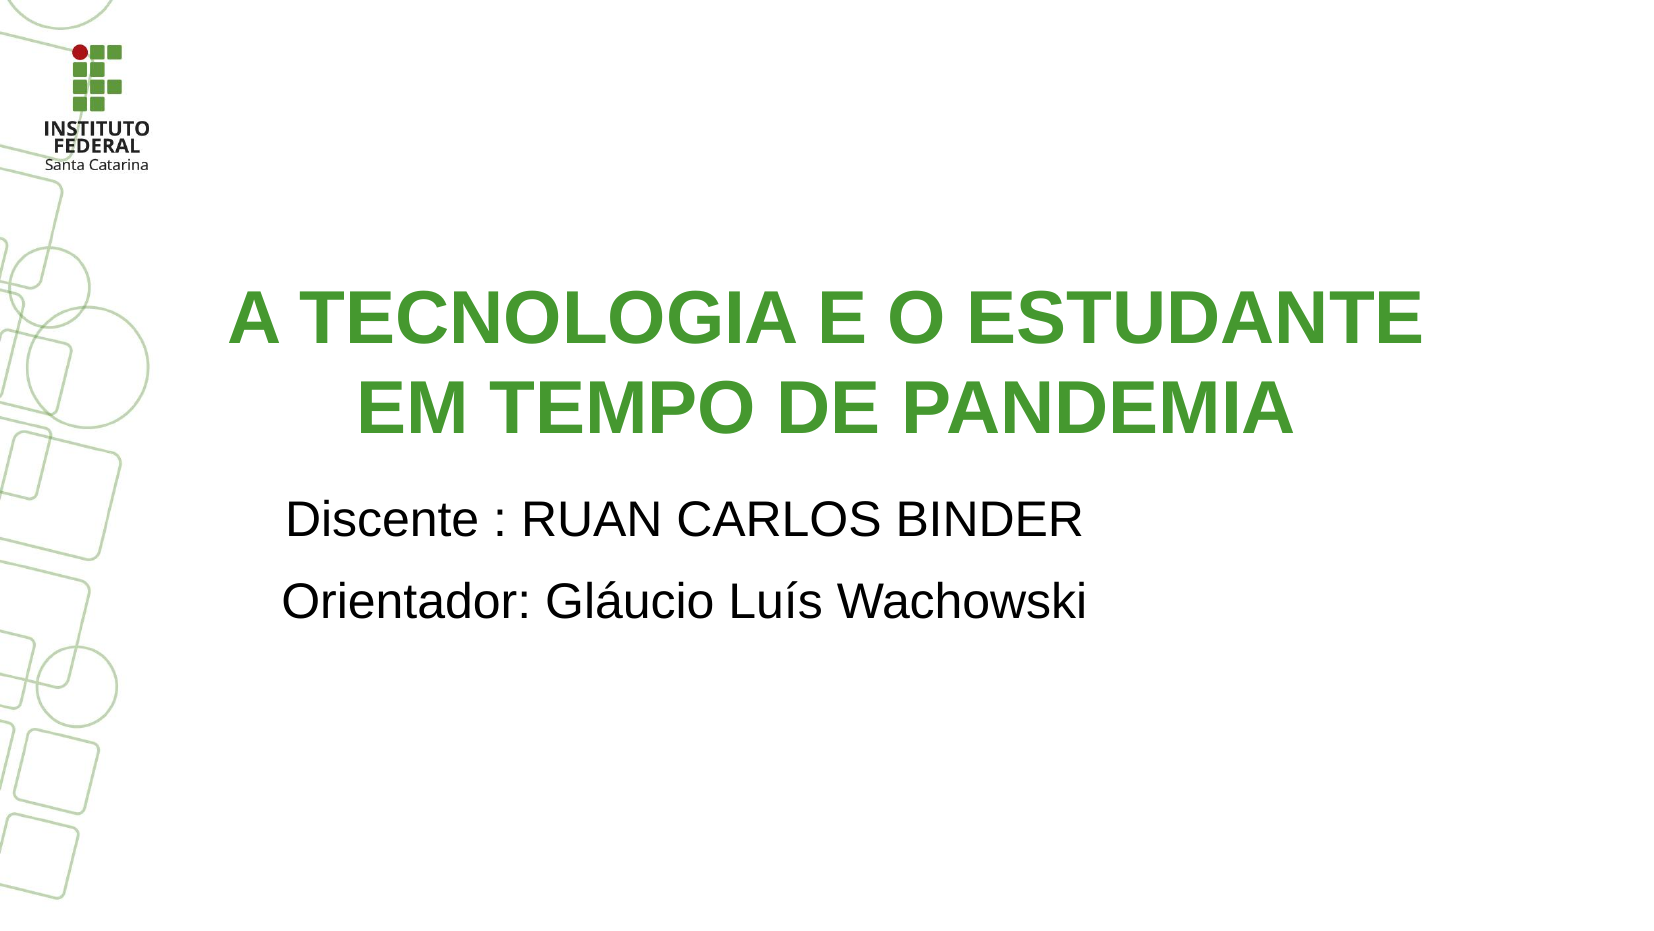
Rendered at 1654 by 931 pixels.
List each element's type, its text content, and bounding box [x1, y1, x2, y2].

text_box A TECNOLOGIA E O ESTUDANTE EM TEMPO DE PANDEMIA [206, 124, 1447, 449]
picture [0, 0, 1317, 931]
text_box Discente : RUAN CARLOS BINDER Orientador: Gláucio Luís Wachowski [64, 486, 1305, 712]
